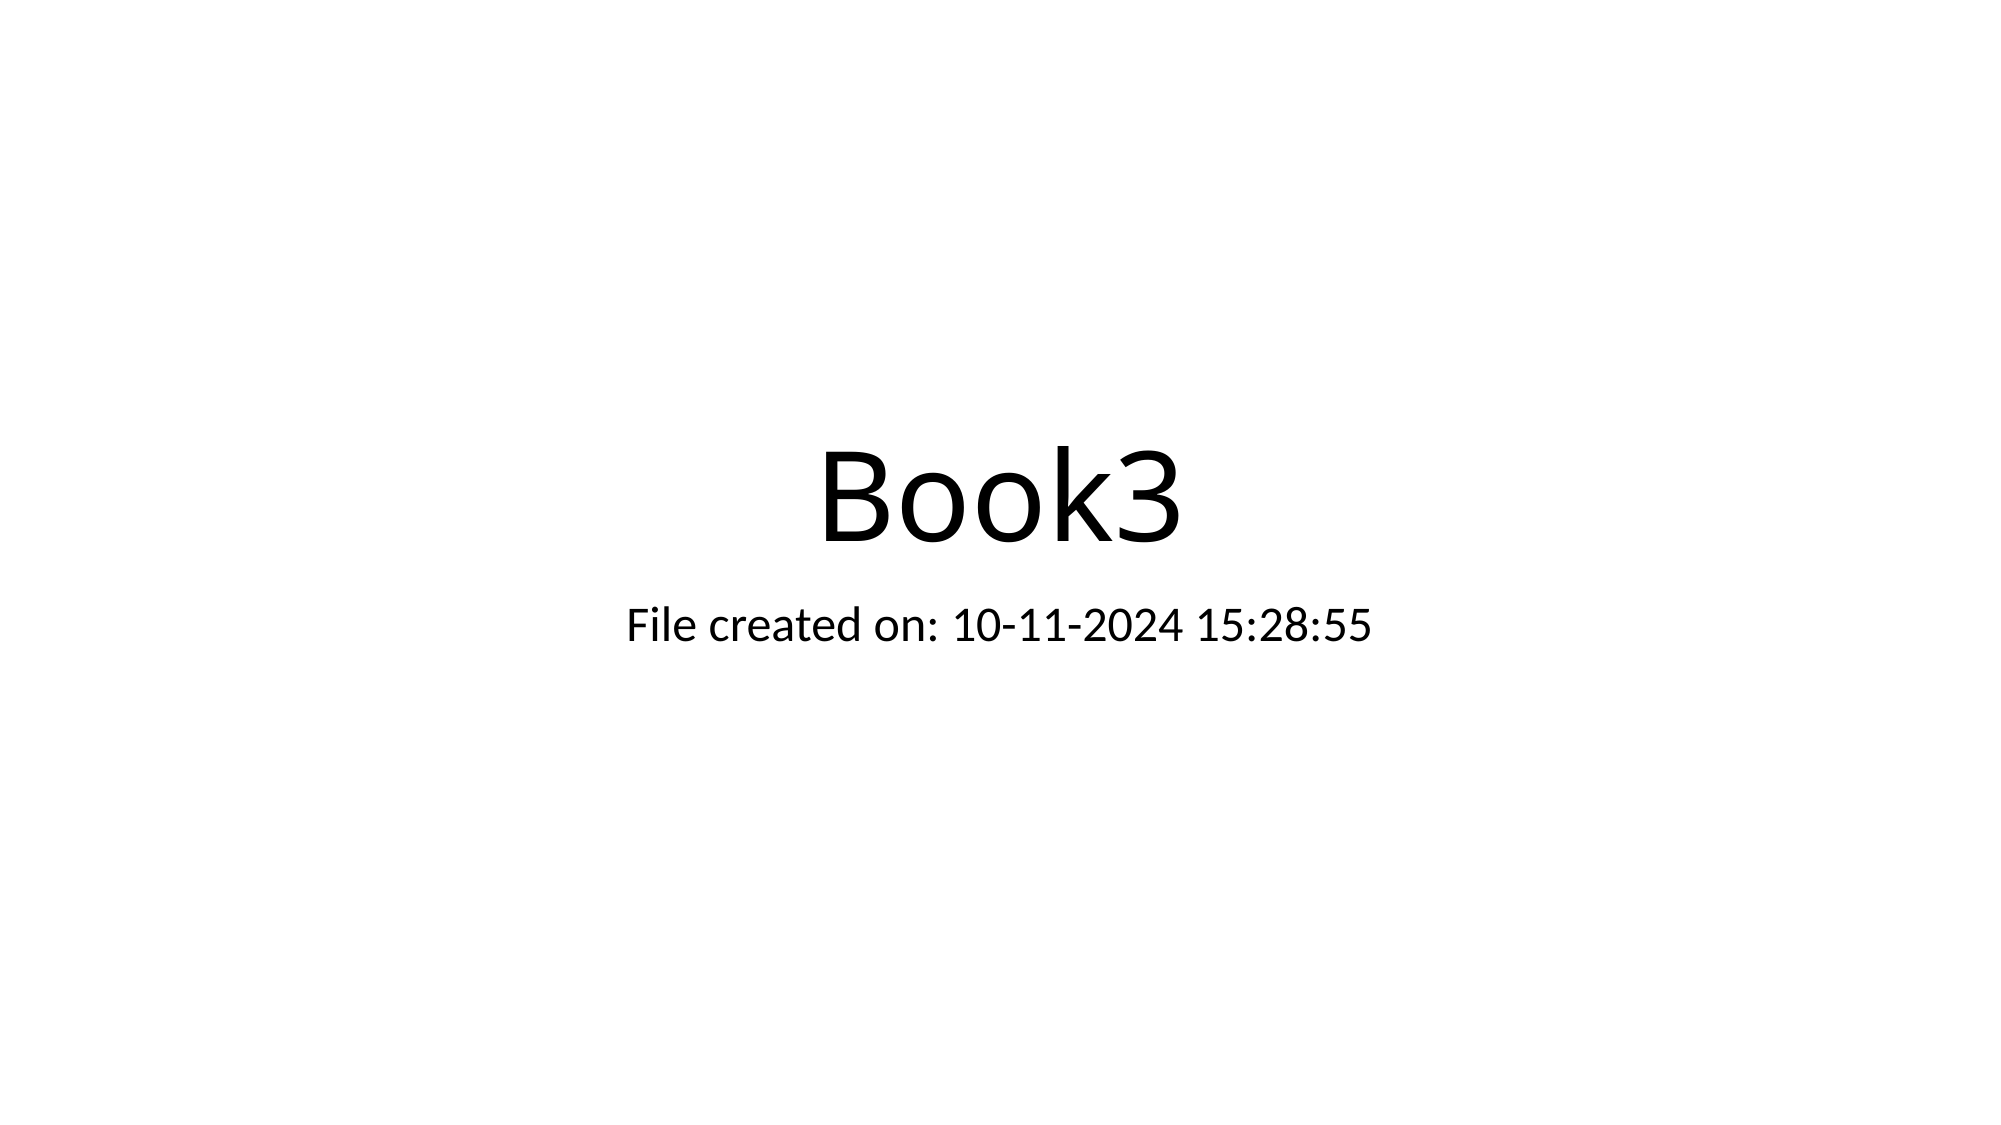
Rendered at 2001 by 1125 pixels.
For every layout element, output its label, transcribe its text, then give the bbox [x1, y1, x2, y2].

subtitle File created on: 10-11-2024 15:28:55 [249, 590, 1750, 863]
title Book3 [249, 184, 1750, 576]
